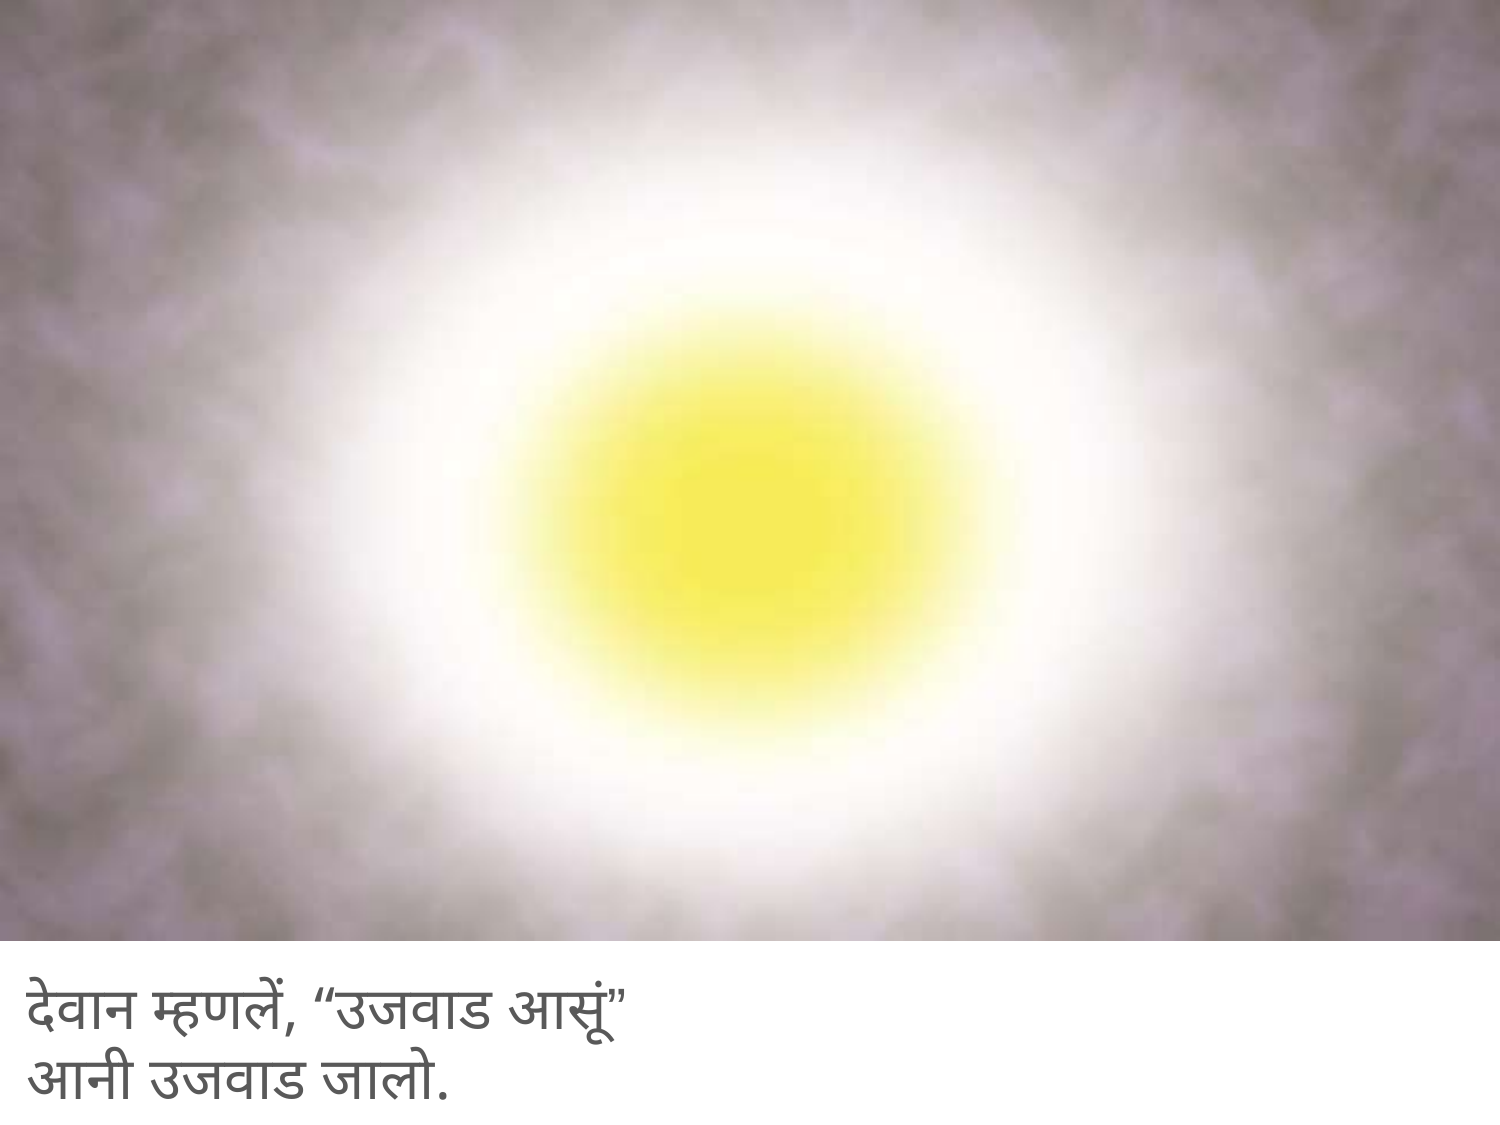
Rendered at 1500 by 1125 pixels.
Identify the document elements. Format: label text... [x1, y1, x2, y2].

picture [0, 0, 1500, 941]
text_box देवान म्हणलें, “उजवाड आसूं” आनी उजवाड जालो. [11, 964, 1483, 1125]
